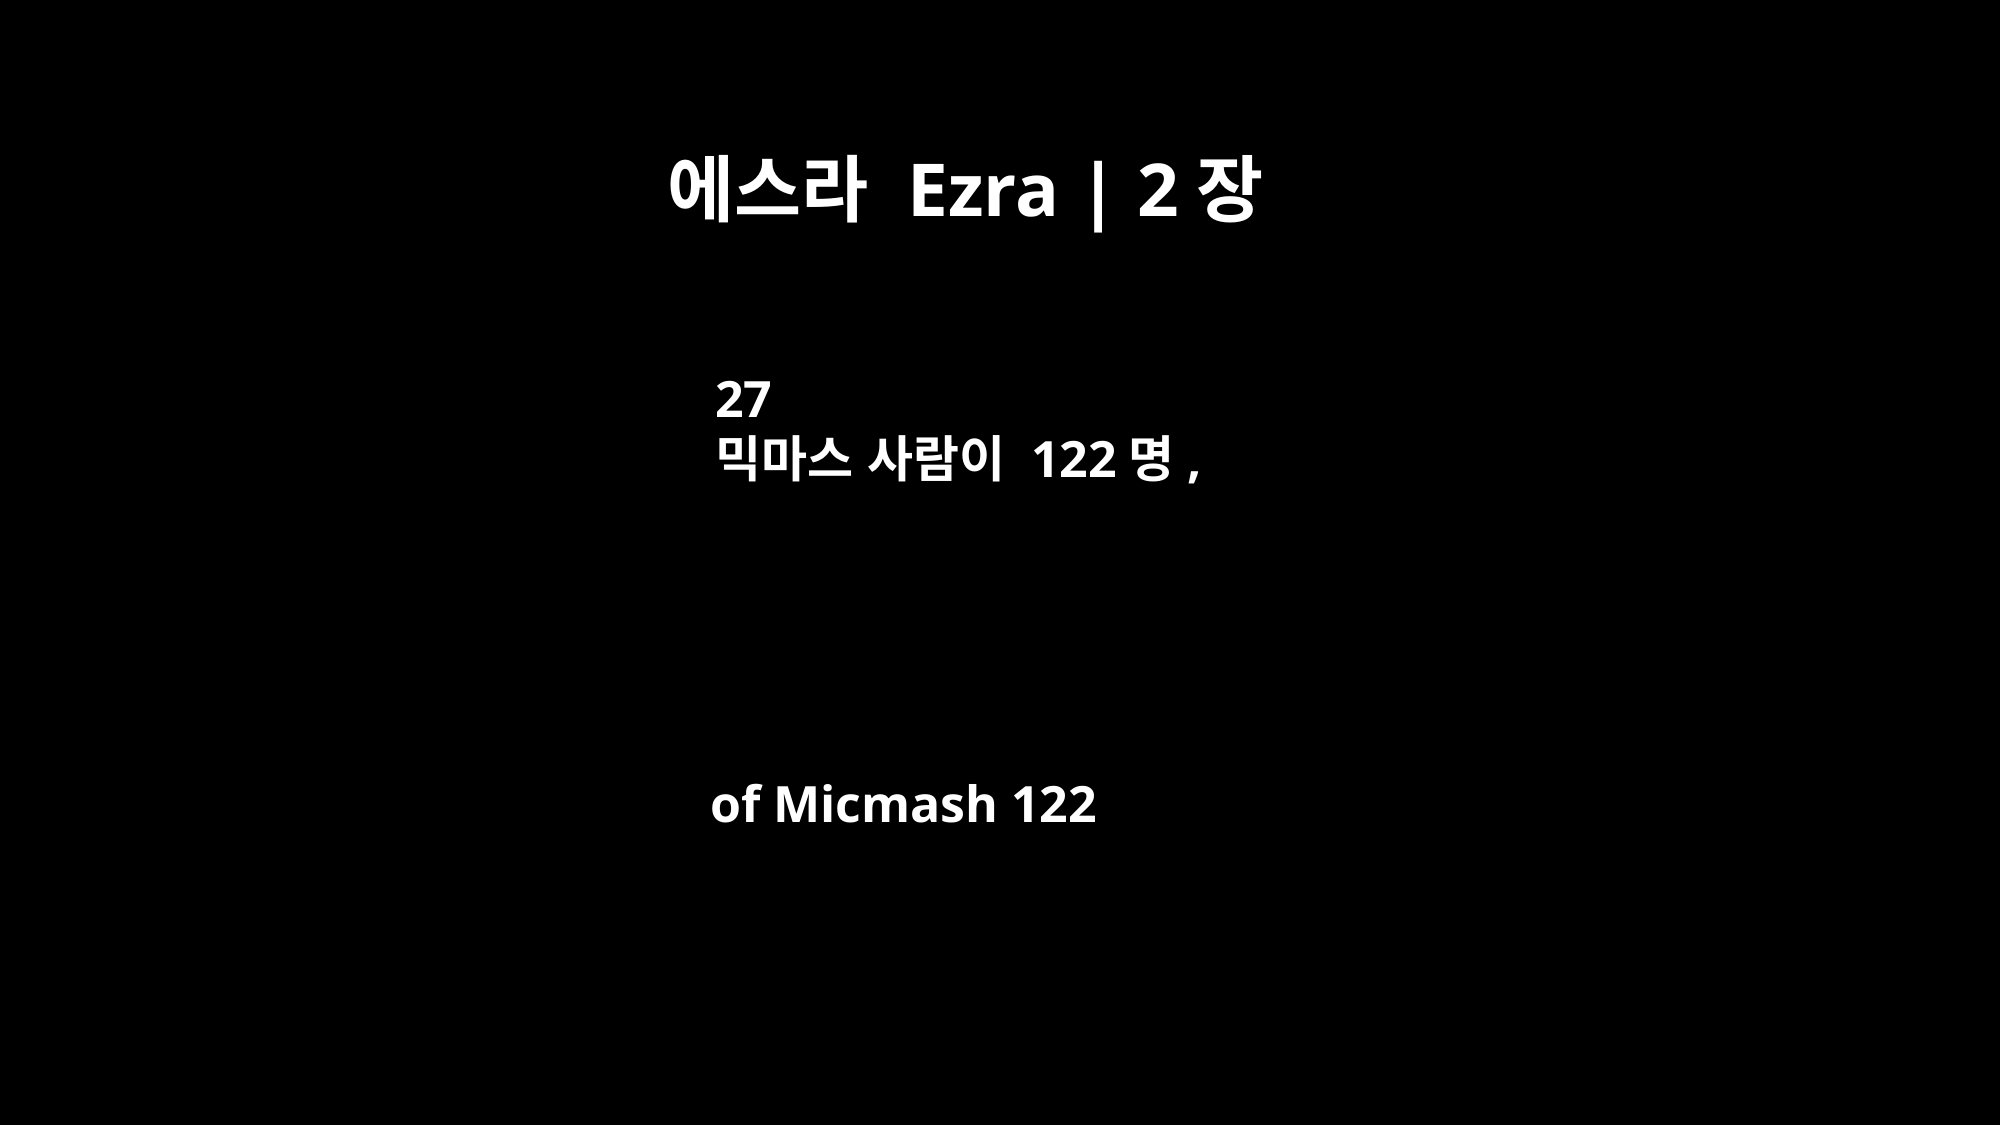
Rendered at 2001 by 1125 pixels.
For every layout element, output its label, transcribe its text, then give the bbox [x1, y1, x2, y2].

text_box of Micmash 122 [695, 764, 1112, 840]
text_box 27 믹마스 사람이 122명, [700, 359, 1217, 495]
text_box 에스라 Ezra | 2장 [652, 136, 1280, 239]
